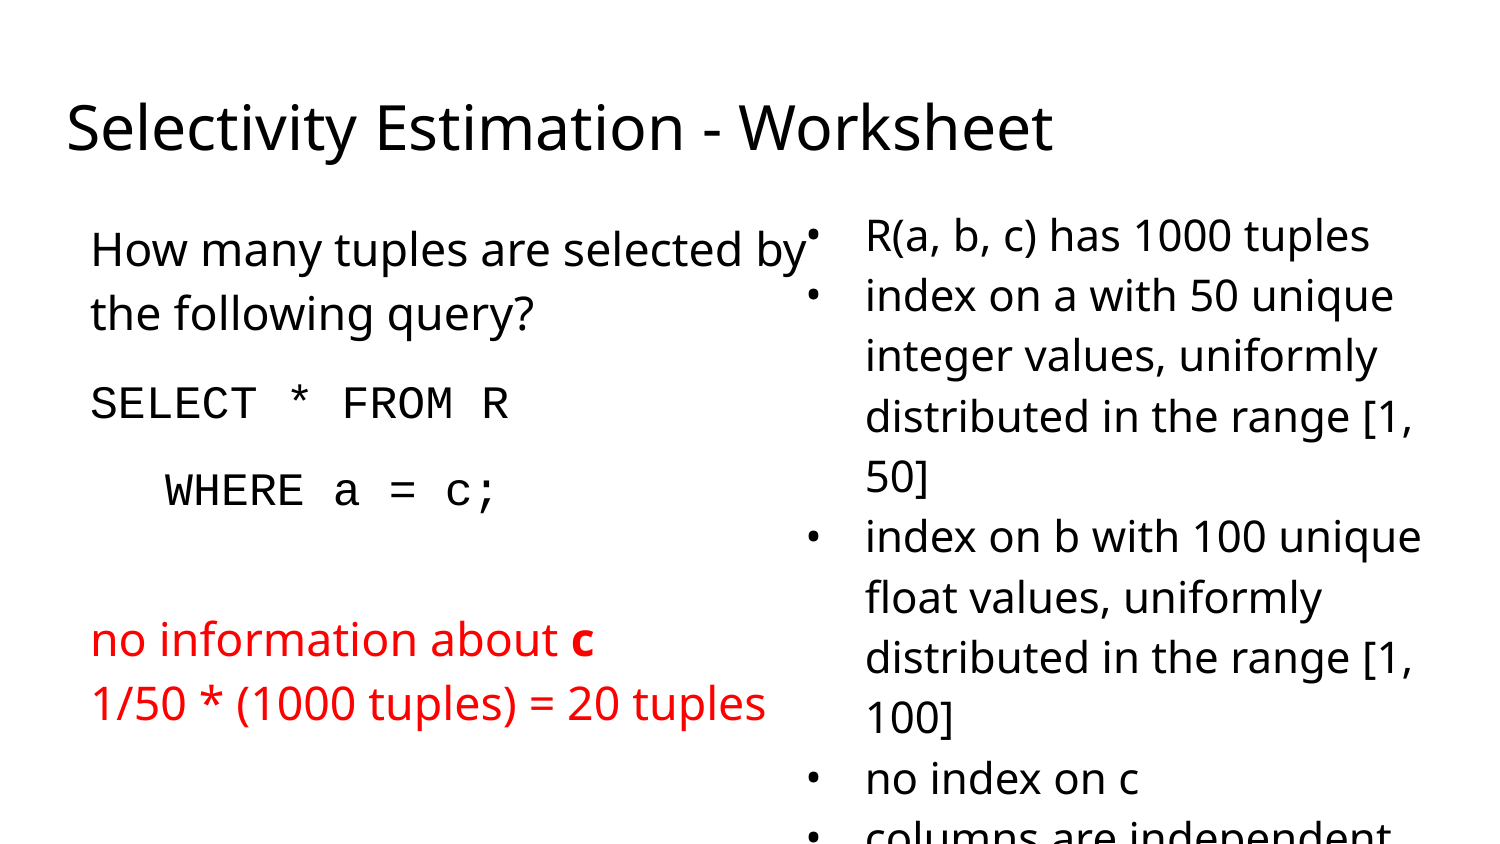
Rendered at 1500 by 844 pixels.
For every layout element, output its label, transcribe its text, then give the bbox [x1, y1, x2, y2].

list How many tuples are selected by the following query? SELECT * FROM R WHERE a = c; no information about c 1/50 * (1000 tuples) = 20 tuples [75, 196, 774, 754]
text_box R(a, b, c) has 1000 tuples index on a with 50 unique integer values, uniformly distributed in the range [1, 50] index on b with 100 unique float values, uniformly distributed in the range [1, 100] no index on c columns are independent [774, 184, 1466, 779]
text_box Selectivity Estimation - Worksheet [51, 72, 1449, 167]
